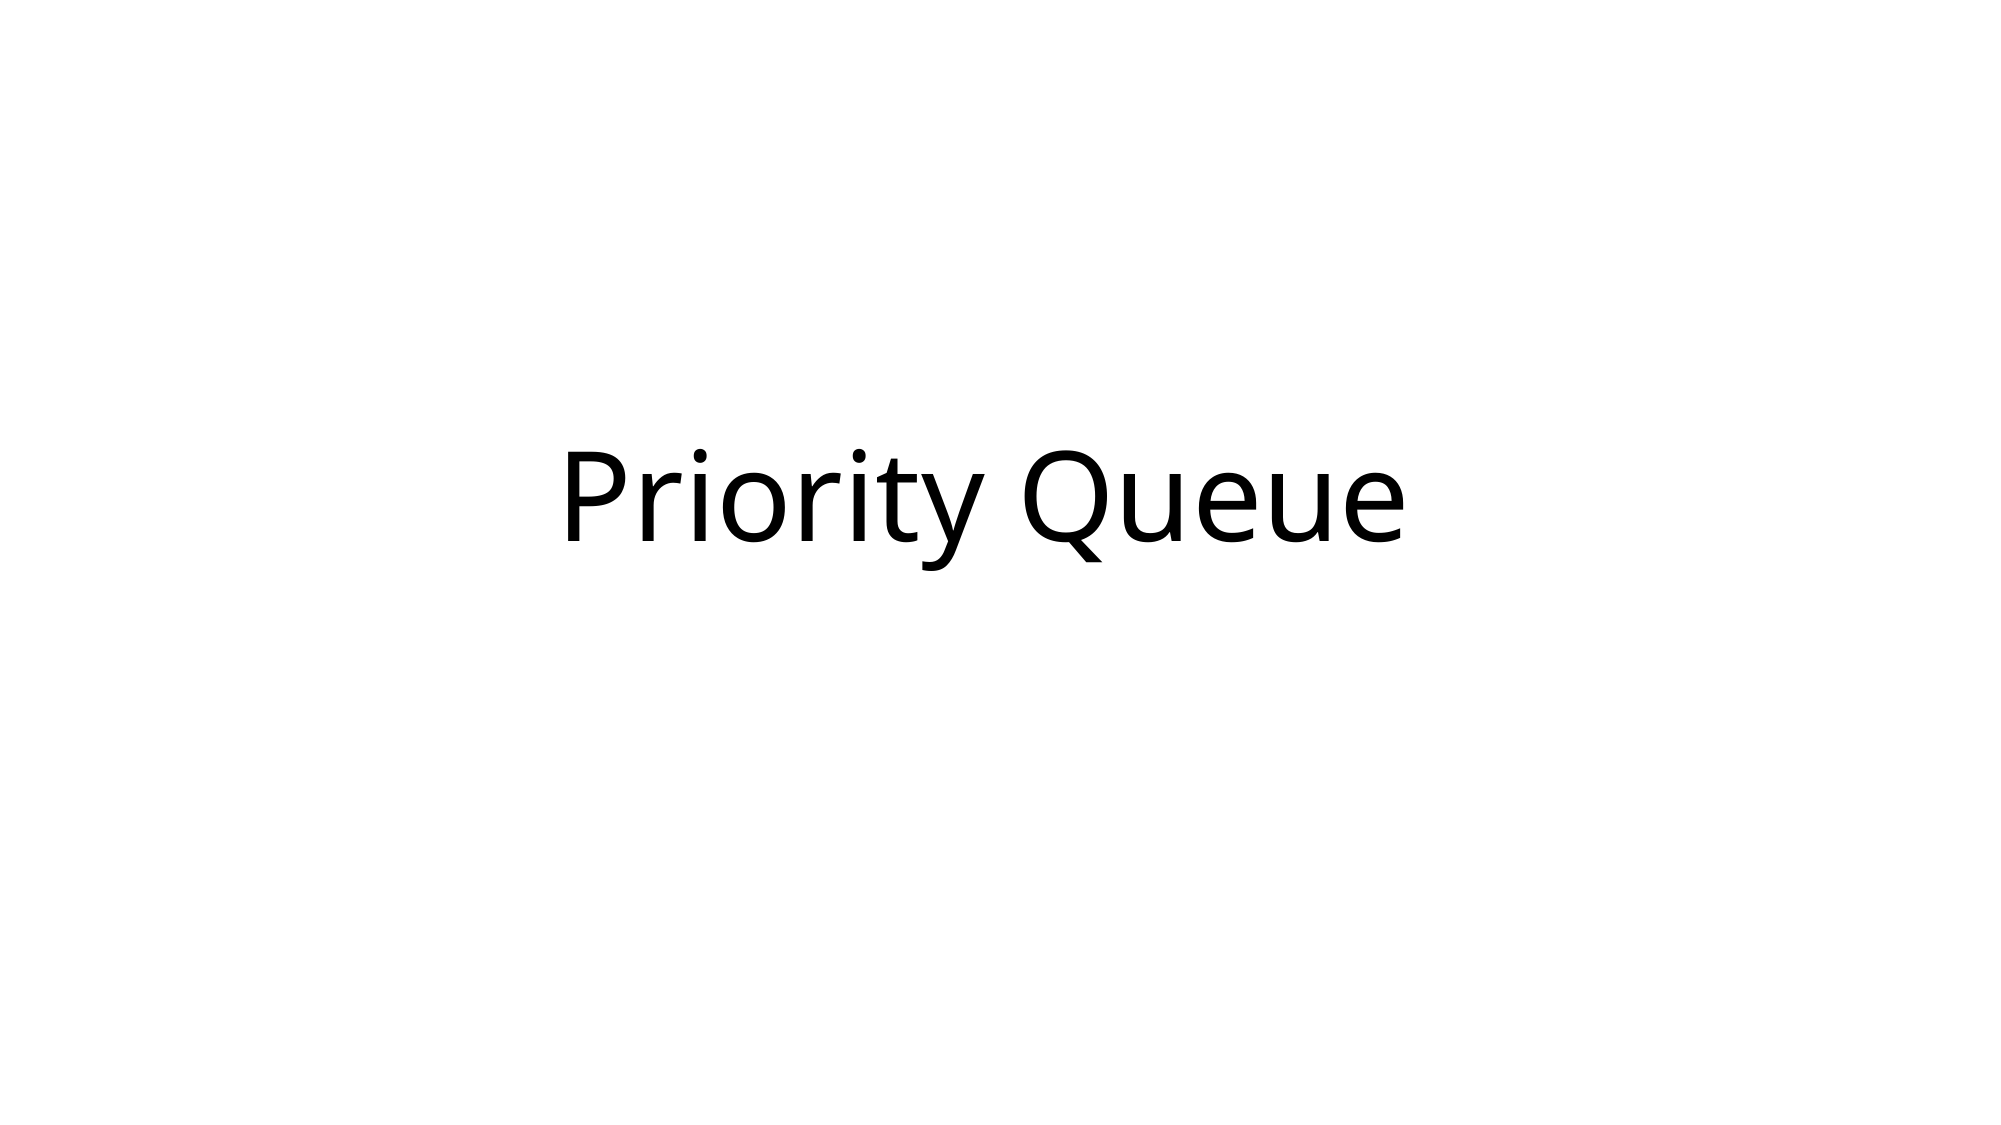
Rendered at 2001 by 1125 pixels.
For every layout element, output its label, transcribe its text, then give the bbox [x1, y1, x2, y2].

title Priority Queue [249, 184, 1750, 576]
